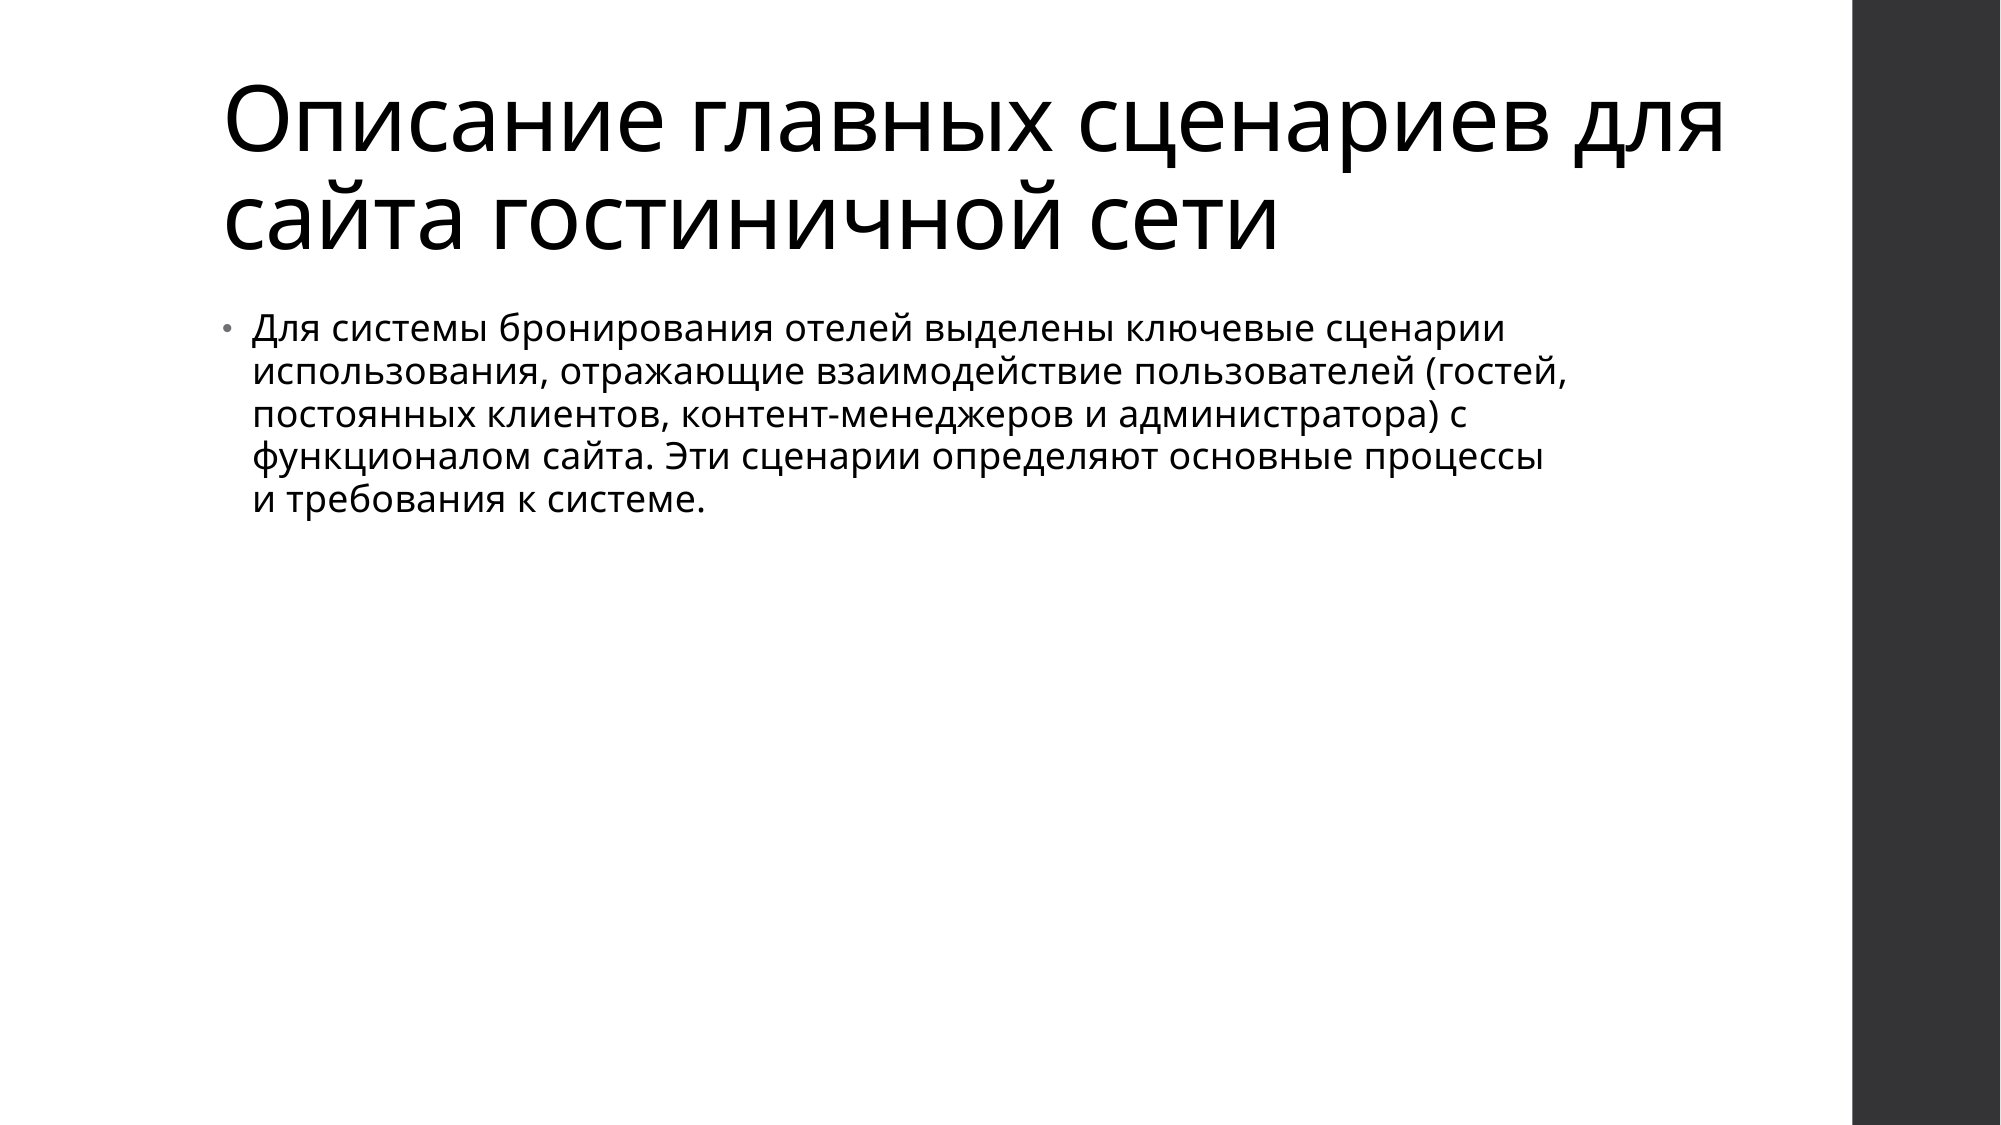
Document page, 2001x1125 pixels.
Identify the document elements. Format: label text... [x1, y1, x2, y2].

title Описание главных сценариев для сайта гостиничной сети [206, 60, 1797, 278]
list Для системы бронирования отелей выделены ключевые сценарии использования, отражающие взаимодействие пользователей (гостей, постоянных клиентов, контент-менеджеров и администратора) с функционалом сайта. Эти сценарии определяют основные процессы и требования к системе. [206, 299, 1591, 539]
